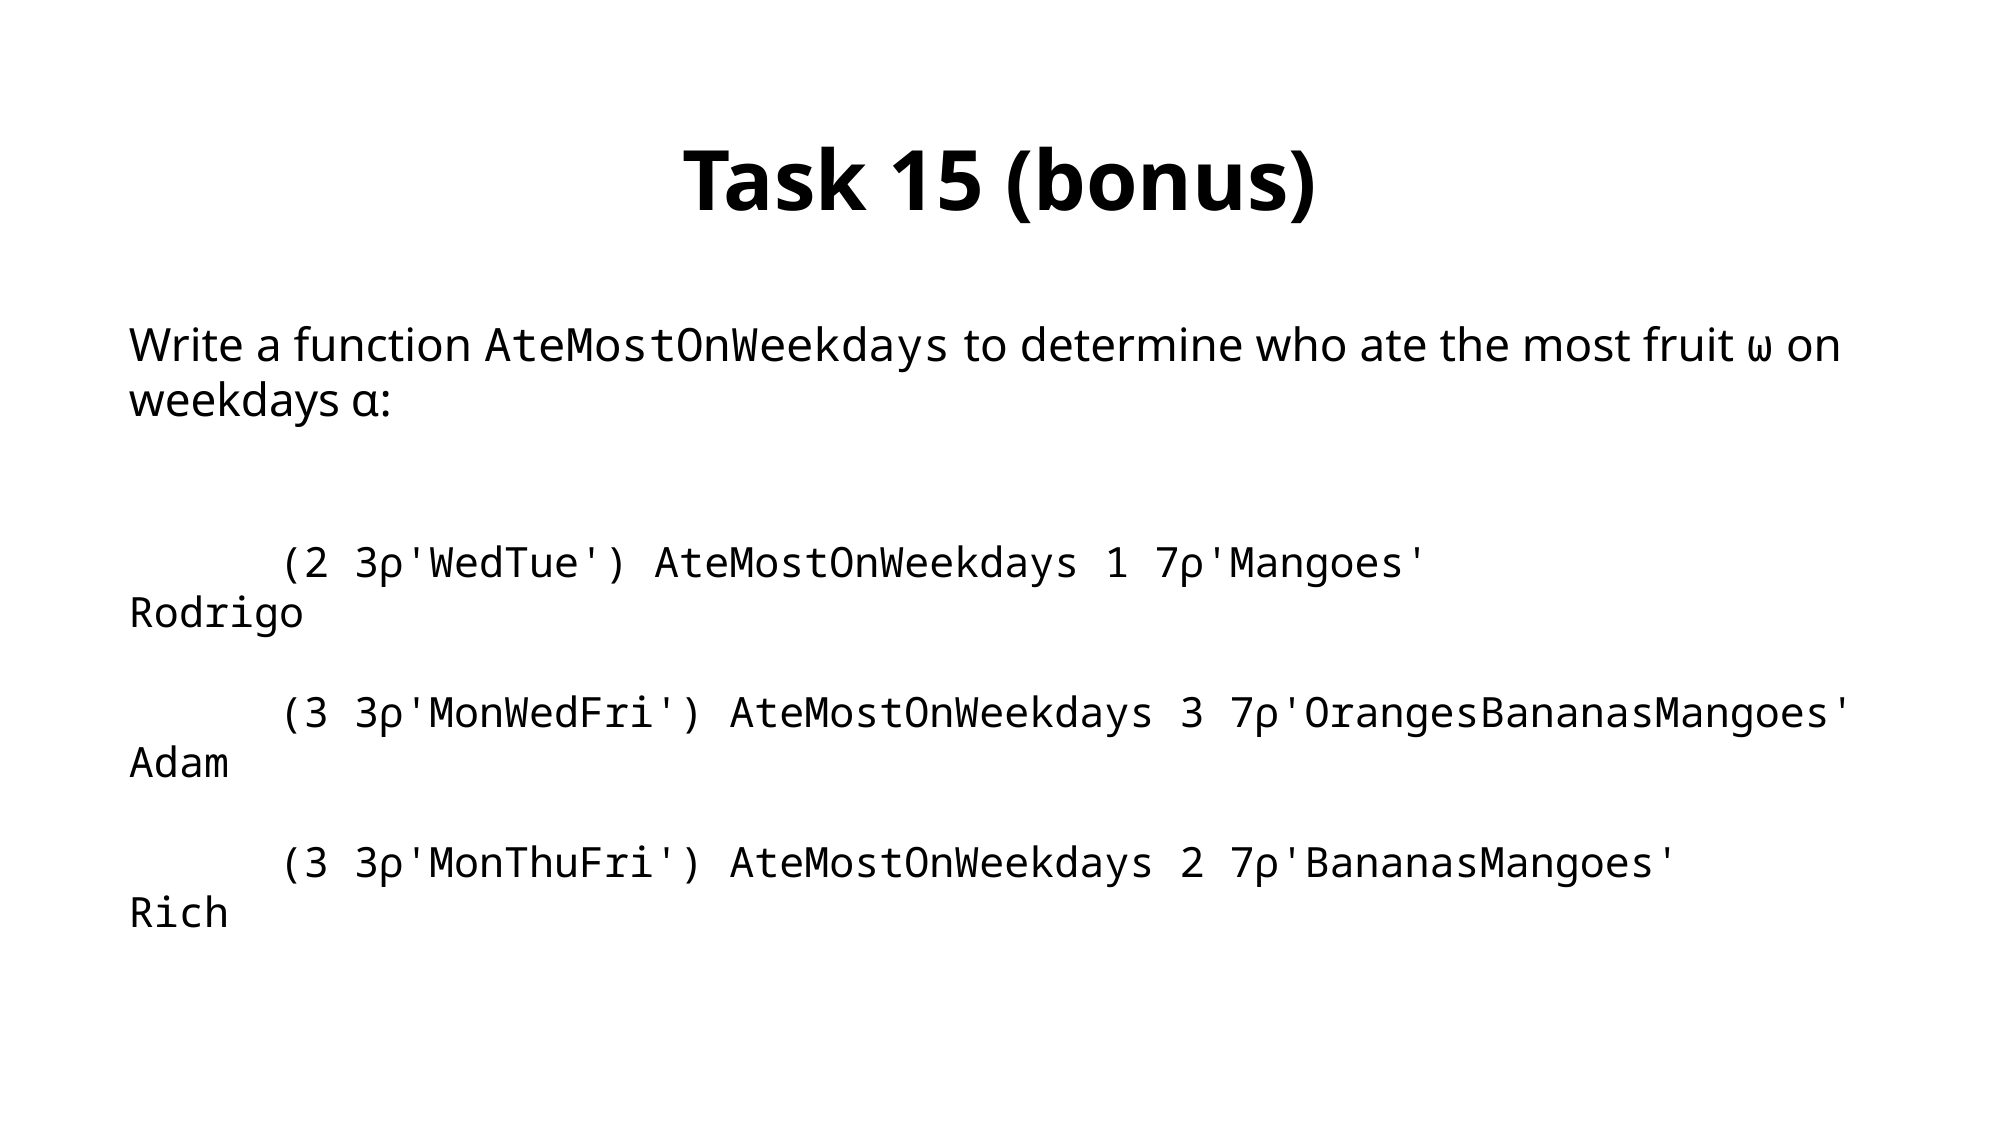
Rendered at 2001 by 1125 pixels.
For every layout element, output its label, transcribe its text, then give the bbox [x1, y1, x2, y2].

text_box Task 15 (bonus) Write a function AteMostOnWeekdays to determine who ate the most fruit ⍵ on weekdays ⍺: (2 3⍴'WedTue') AteMostOnWeekdays 1 7⍴'Mangoes' Rodrigo (3 3⍴'MonWedFri') AteMostOnWeekdays 3 7⍴'OrangesBananasMangoes' Adam (3 3⍴'MonThuFri') AteMostOnWeekdays 2 7⍴'BananasMangoes' Rich [114, 119, 1886, 943]
